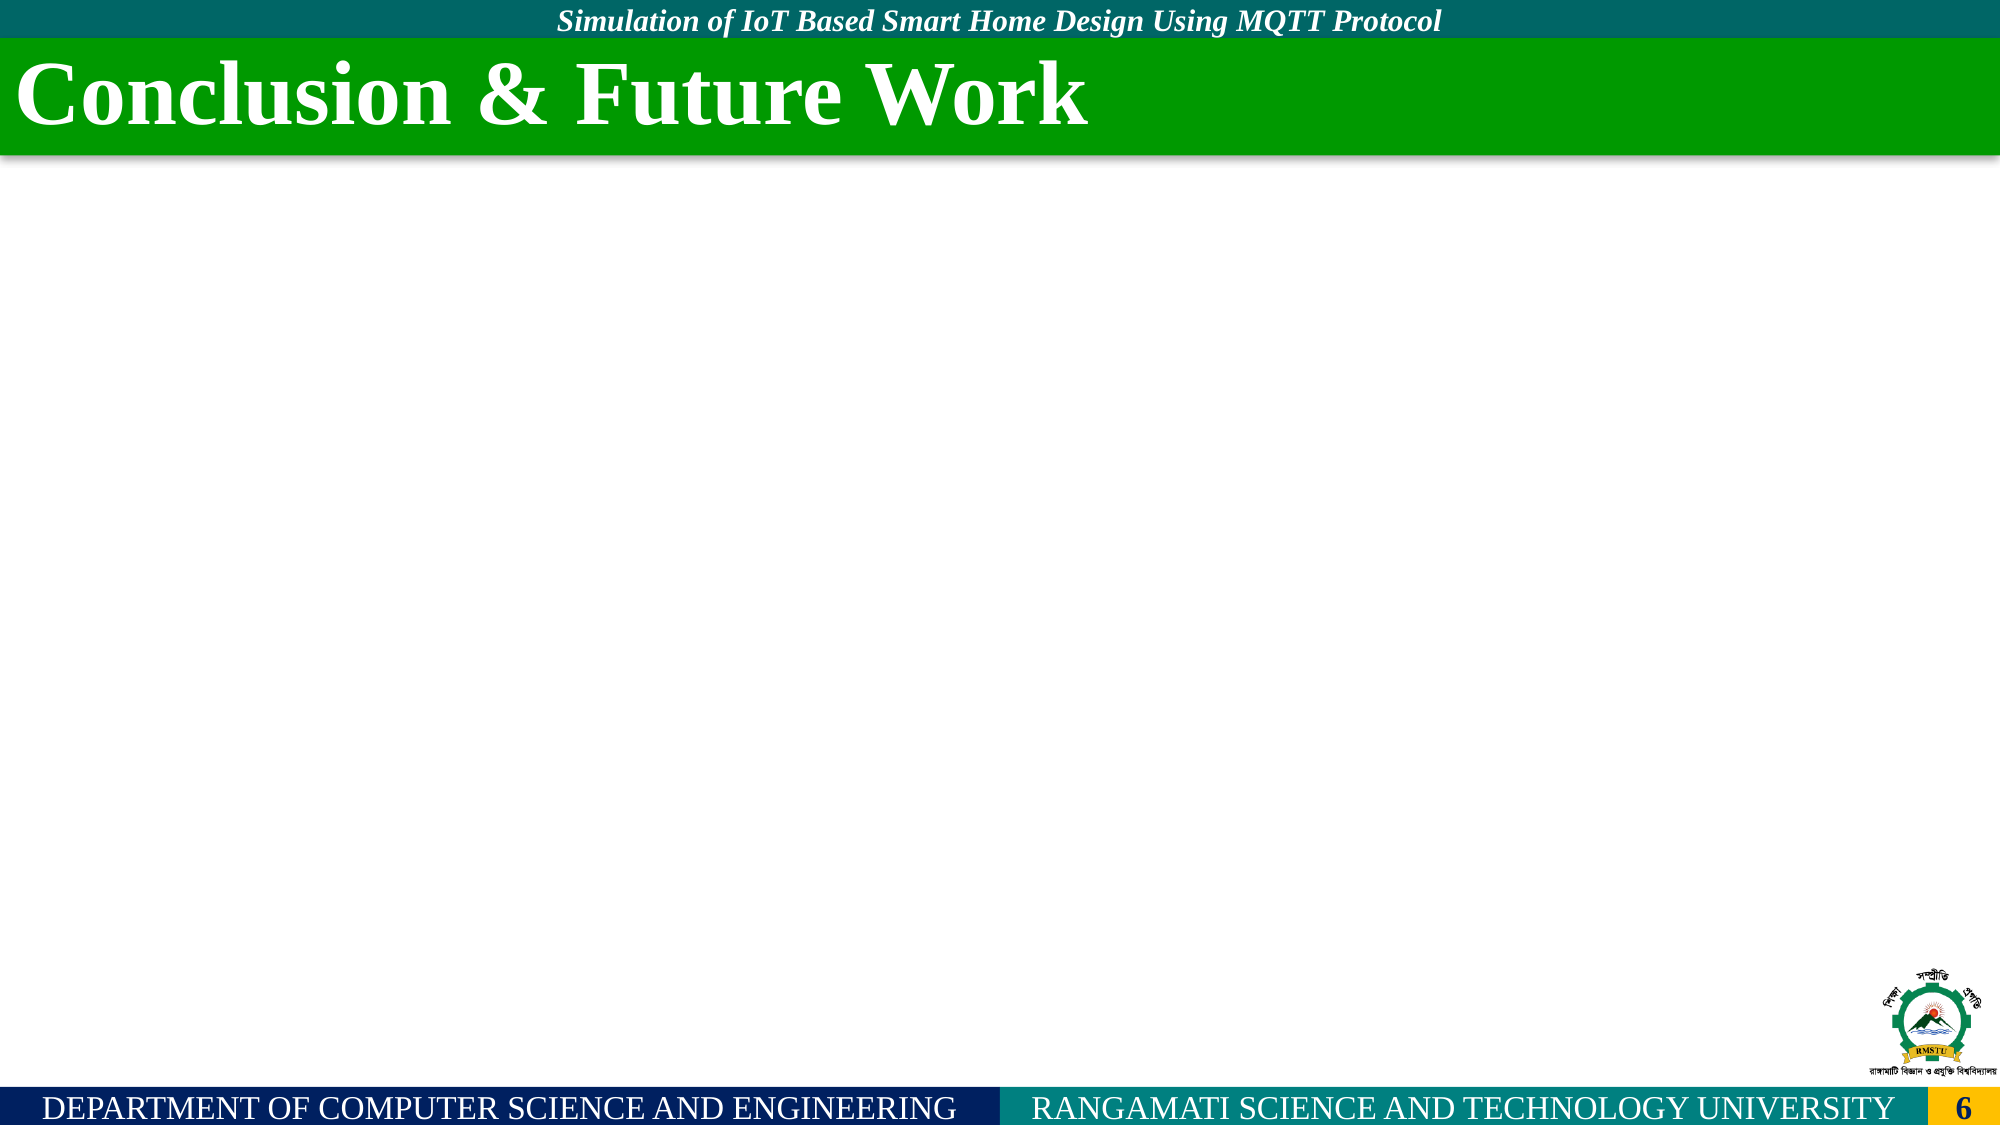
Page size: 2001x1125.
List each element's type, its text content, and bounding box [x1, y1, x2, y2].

title Conclusion & Future Work [0, 38, 2000, 156]
picture [1865, 965, 2000, 1079]
